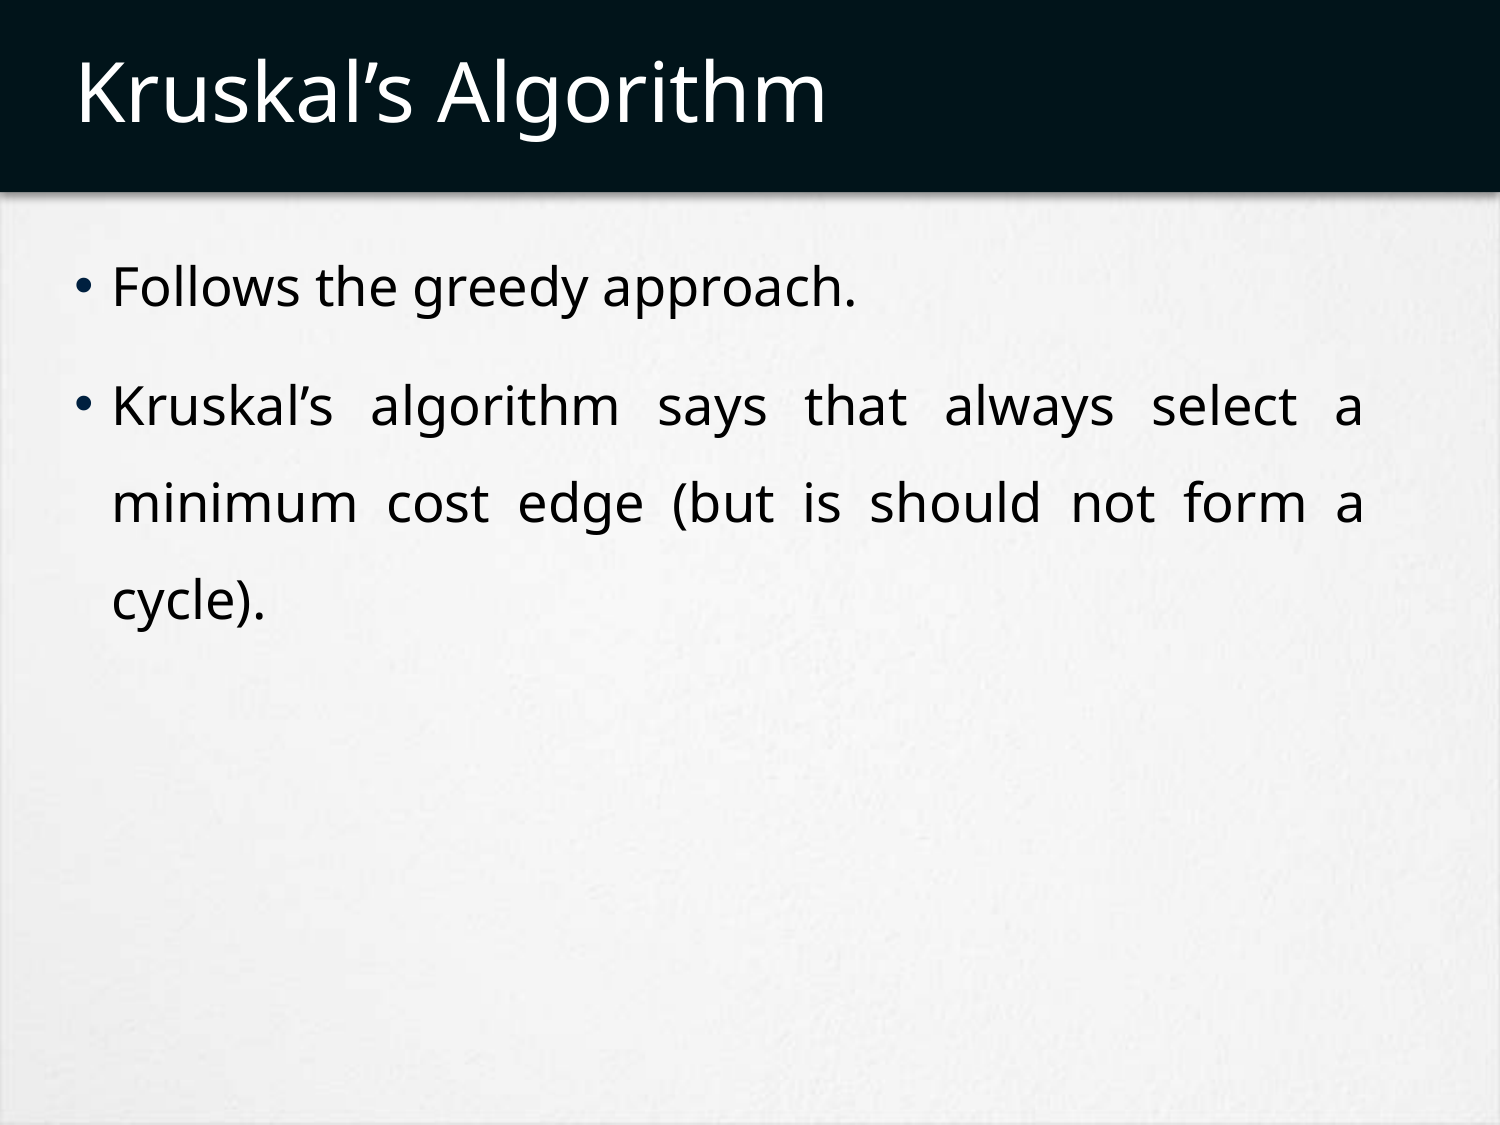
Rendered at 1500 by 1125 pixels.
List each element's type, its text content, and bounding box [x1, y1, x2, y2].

picture [0, 193, 1500, 1125]
list Follows the greedy approach. Kruskal’s algorithm says that always select a minimum cost edge (but is should not form a cycle). [59, 212, 1382, 1099]
title Kruskal’s Algorithm [59, 0, 1500, 193]
